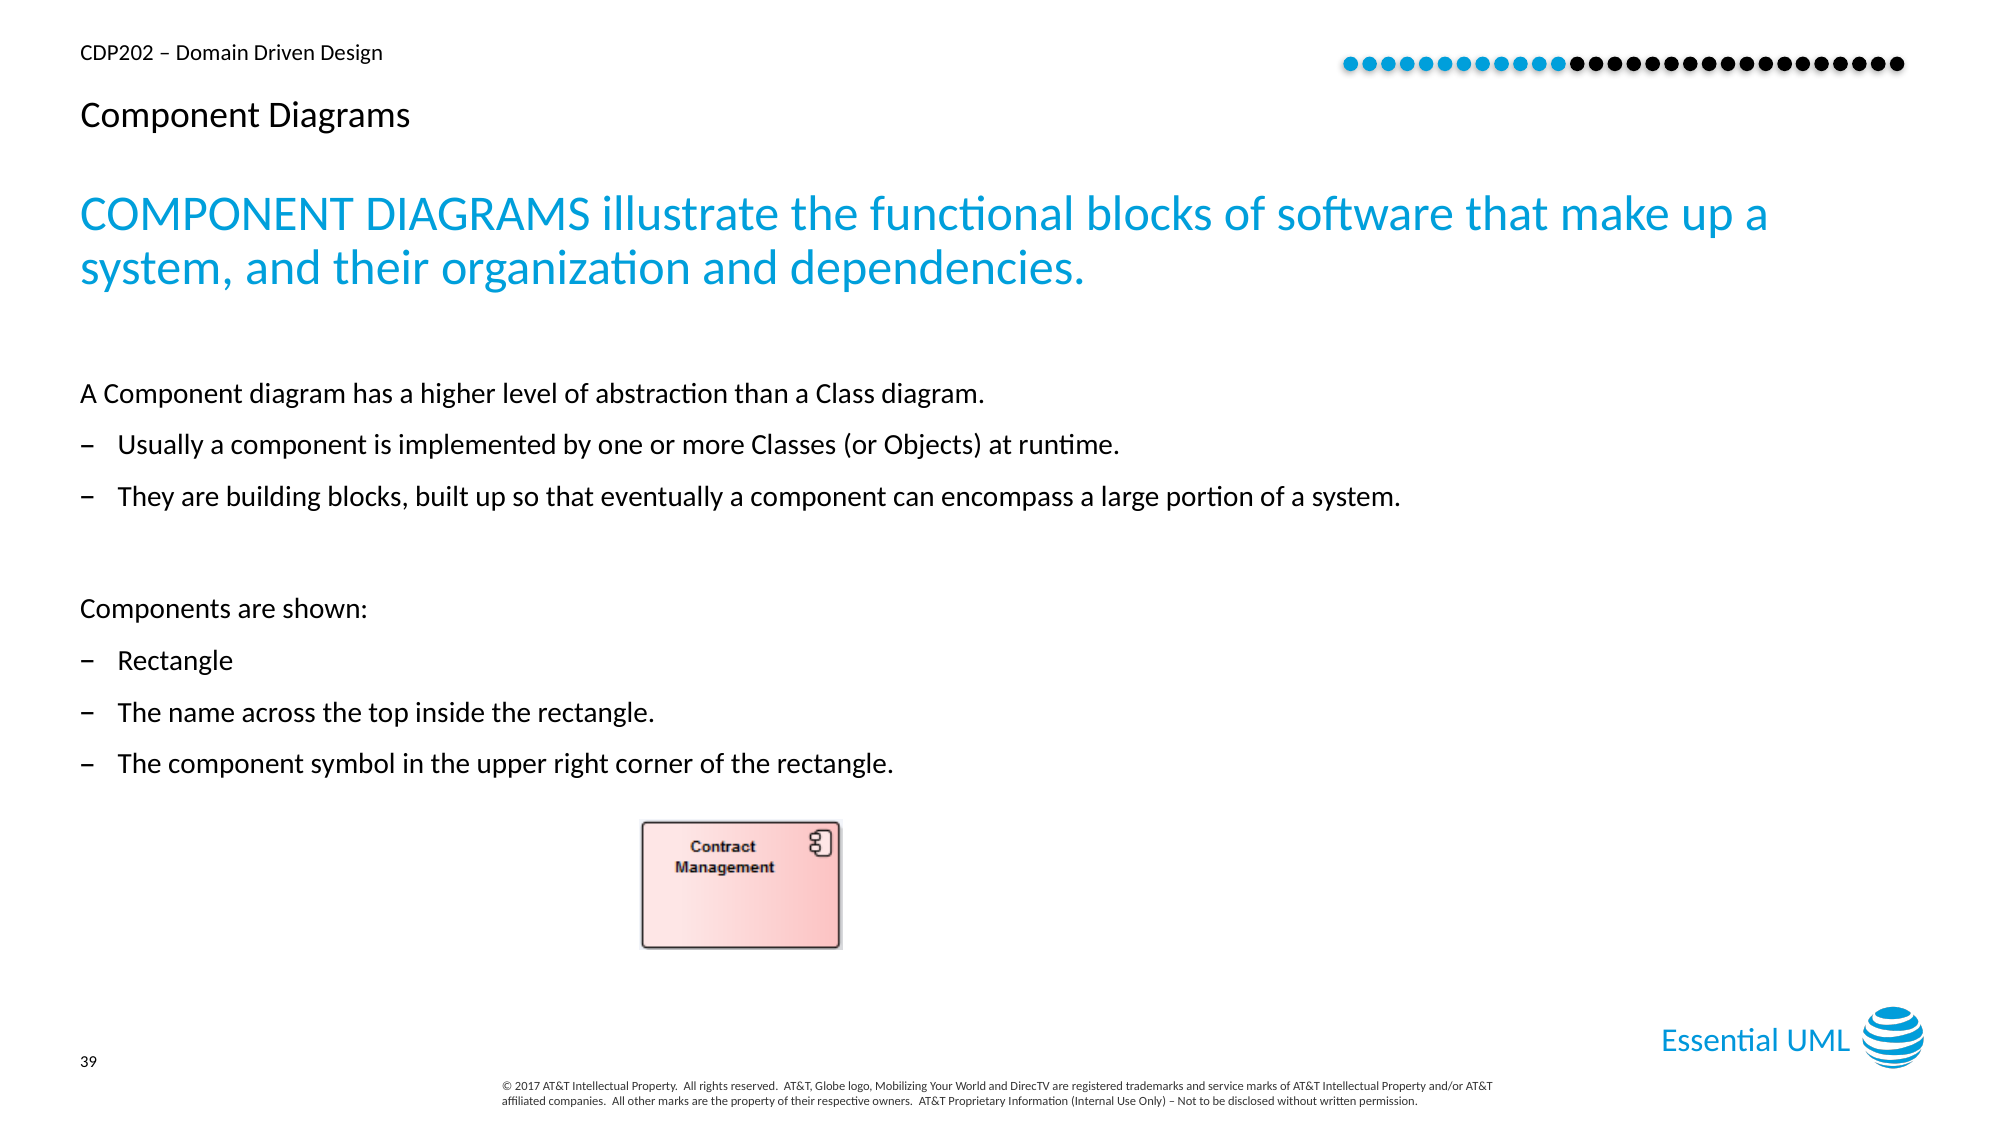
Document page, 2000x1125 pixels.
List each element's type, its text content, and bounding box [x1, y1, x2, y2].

text_box [1513, 55, 1529, 72]
text_box [1494, 55, 1510, 72]
text_box [1588, 55, 1605, 72]
text_box [1682, 55, 1699, 72]
text_box [1474, 55, 1491, 72]
text_box [1701, 55, 1718, 72]
title Component Diagrams [80, 85, 1920, 142]
text_box [1663, 55, 1679, 72]
text_box [1550, 55, 1567, 72]
text_box [1380, 55, 1397, 72]
text_box [1813, 55, 1830, 72]
text_box [1418, 55, 1435, 72]
slide_number 39 [80, 1049, 129, 1087]
text_box [1739, 55, 1756, 72]
text_box [1795, 55, 1810, 72]
text_box [1832, 55, 1849, 72]
text_box [1626, 55, 1642, 72]
text_box [1437, 55, 1454, 72]
text_box [1890, 55, 1906, 72]
text_box [1606, 55, 1624, 72]
text_box [1776, 55, 1793, 72]
list COMPONENT DIAGRAMS illustrate the functional blocks of software that make up a system, and their organization and dependencies. A Component diagram has a higher level of abstraction than a Class diagram. Usually a component is implemented by one or more Classes (or Objects) at runtime. They are building blocks, built up so that eventually a component can encompass a large portion of a system. Components are shown: Rectangle The name across the top inside the rectangle. The component symbol in the upper right corner of the rectangle. [80, 186, 1920, 977]
text_box [1851, 55, 1868, 72]
text_box [1758, 55, 1773, 72]
text_box [1532, 55, 1548, 72]
text_box [1399, 55, 1416, 72]
text_box [1720, 55, 1737, 72]
text_box [1342, 55, 1359, 72]
text_box Essential UML [1522, 1010, 1866, 1066]
text_box [1644, 55, 1661, 72]
text_box [1362, 55, 1377, 72]
text_box [1569, 55, 1585, 72]
text_box [1871, 55, 1887, 72]
text_box [1456, 55, 1472, 72]
picture [638, 819, 843, 950]
